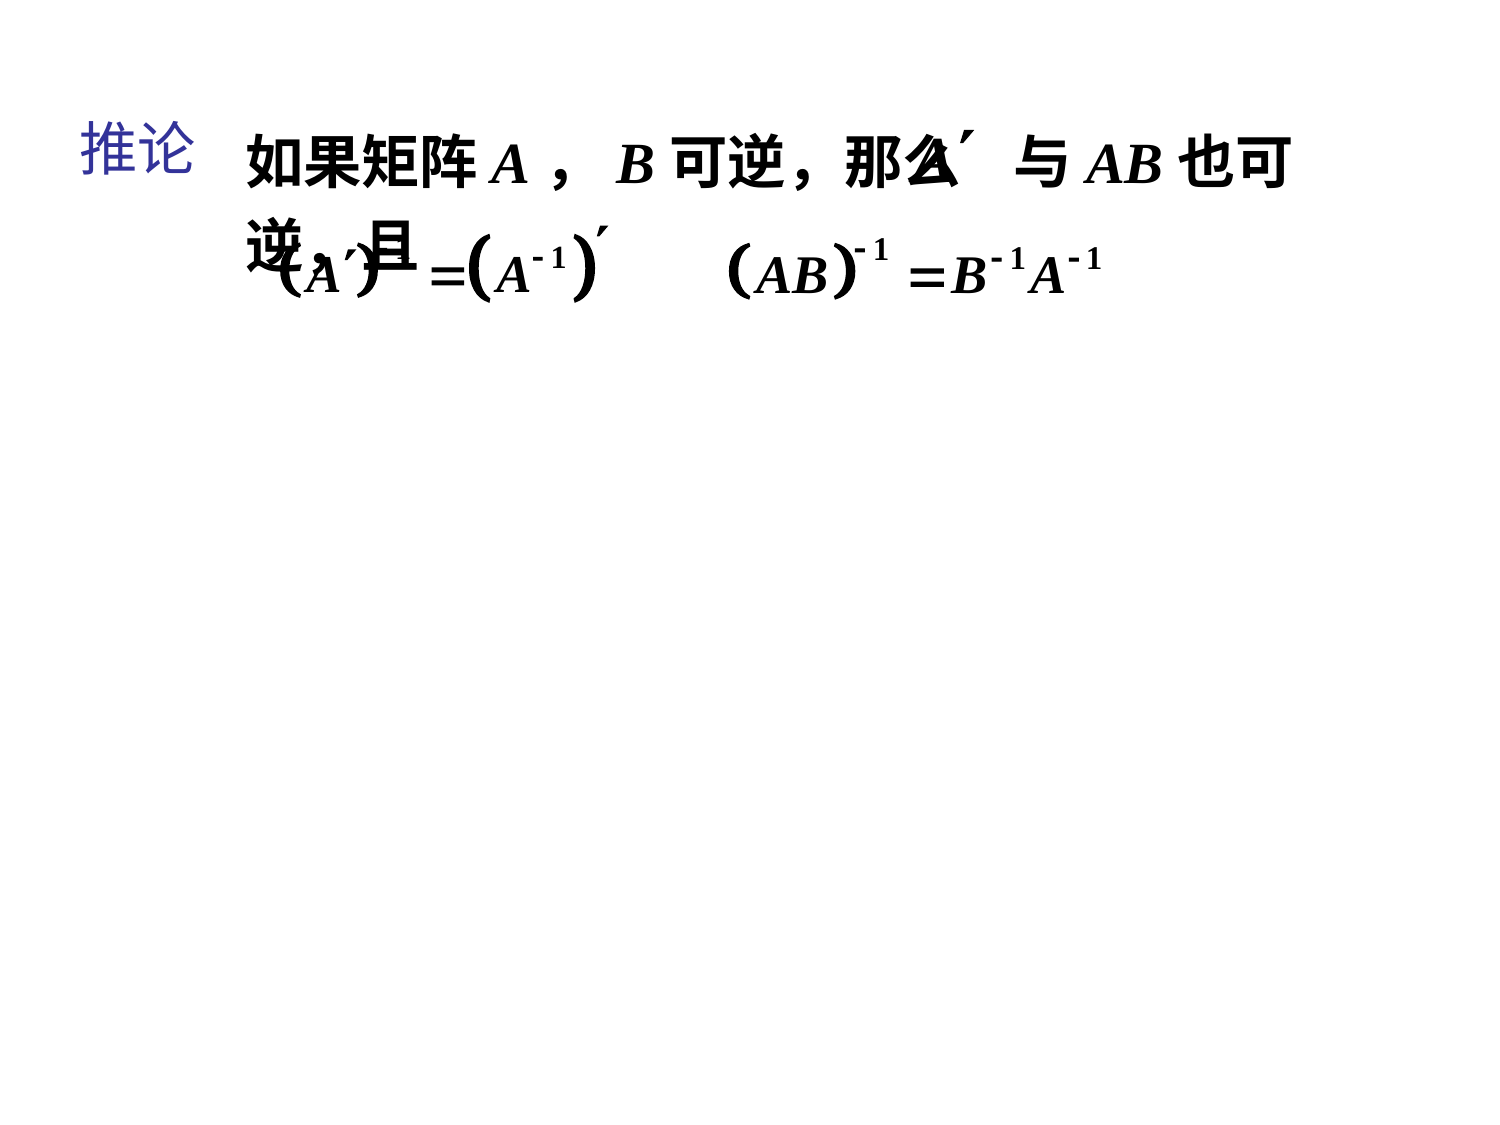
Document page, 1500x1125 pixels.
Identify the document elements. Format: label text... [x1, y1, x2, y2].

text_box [903, 128, 975, 187]
text_box 如果矩阵A，B可逆，那么 与AB也可逆，且 [230, 104, 1424, 287]
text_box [726, 229, 1105, 317]
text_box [277, 210, 609, 323]
text_box 推论 [64, 104, 230, 189]
